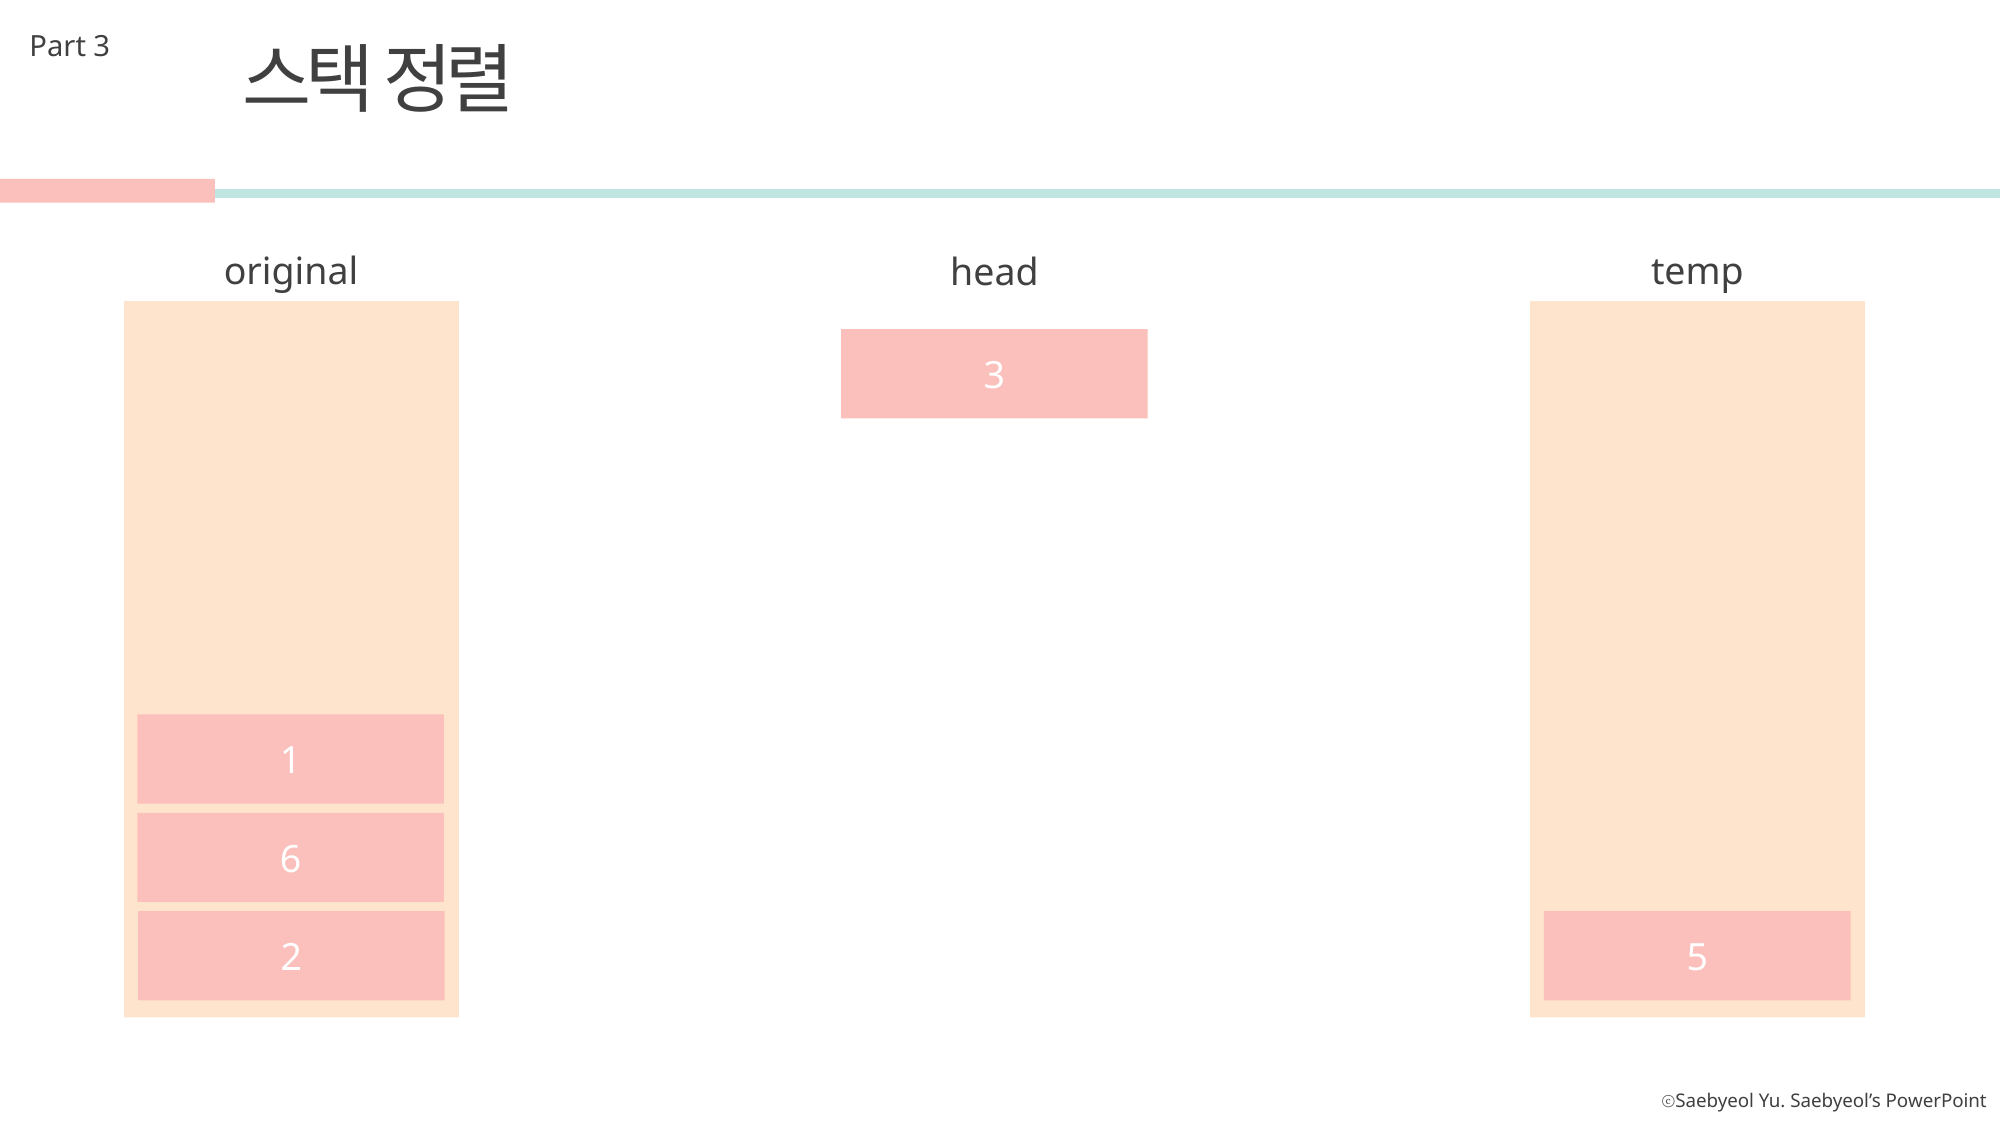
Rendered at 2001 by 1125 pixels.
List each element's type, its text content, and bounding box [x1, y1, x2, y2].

text_box [0, 178, 216, 204]
text_box temp [1636, 239, 1759, 300]
text_box Part 3 [14, 20, 126, 71]
text_box 3 [840, 328, 1149, 419]
text_box 2 [137, 910, 446, 1001]
text_box [123, 300, 460, 1018]
text_box 스택 정렬 [228, 24, 530, 130]
text_box original [208, 239, 374, 300]
text_box 6 [136, 812, 445, 903]
text_box head [935, 240, 1054, 301]
text_box 1 [136, 713, 445, 805]
text_box [1529, 300, 1866, 1018]
text_box 5 [1543, 910, 1852, 1001]
